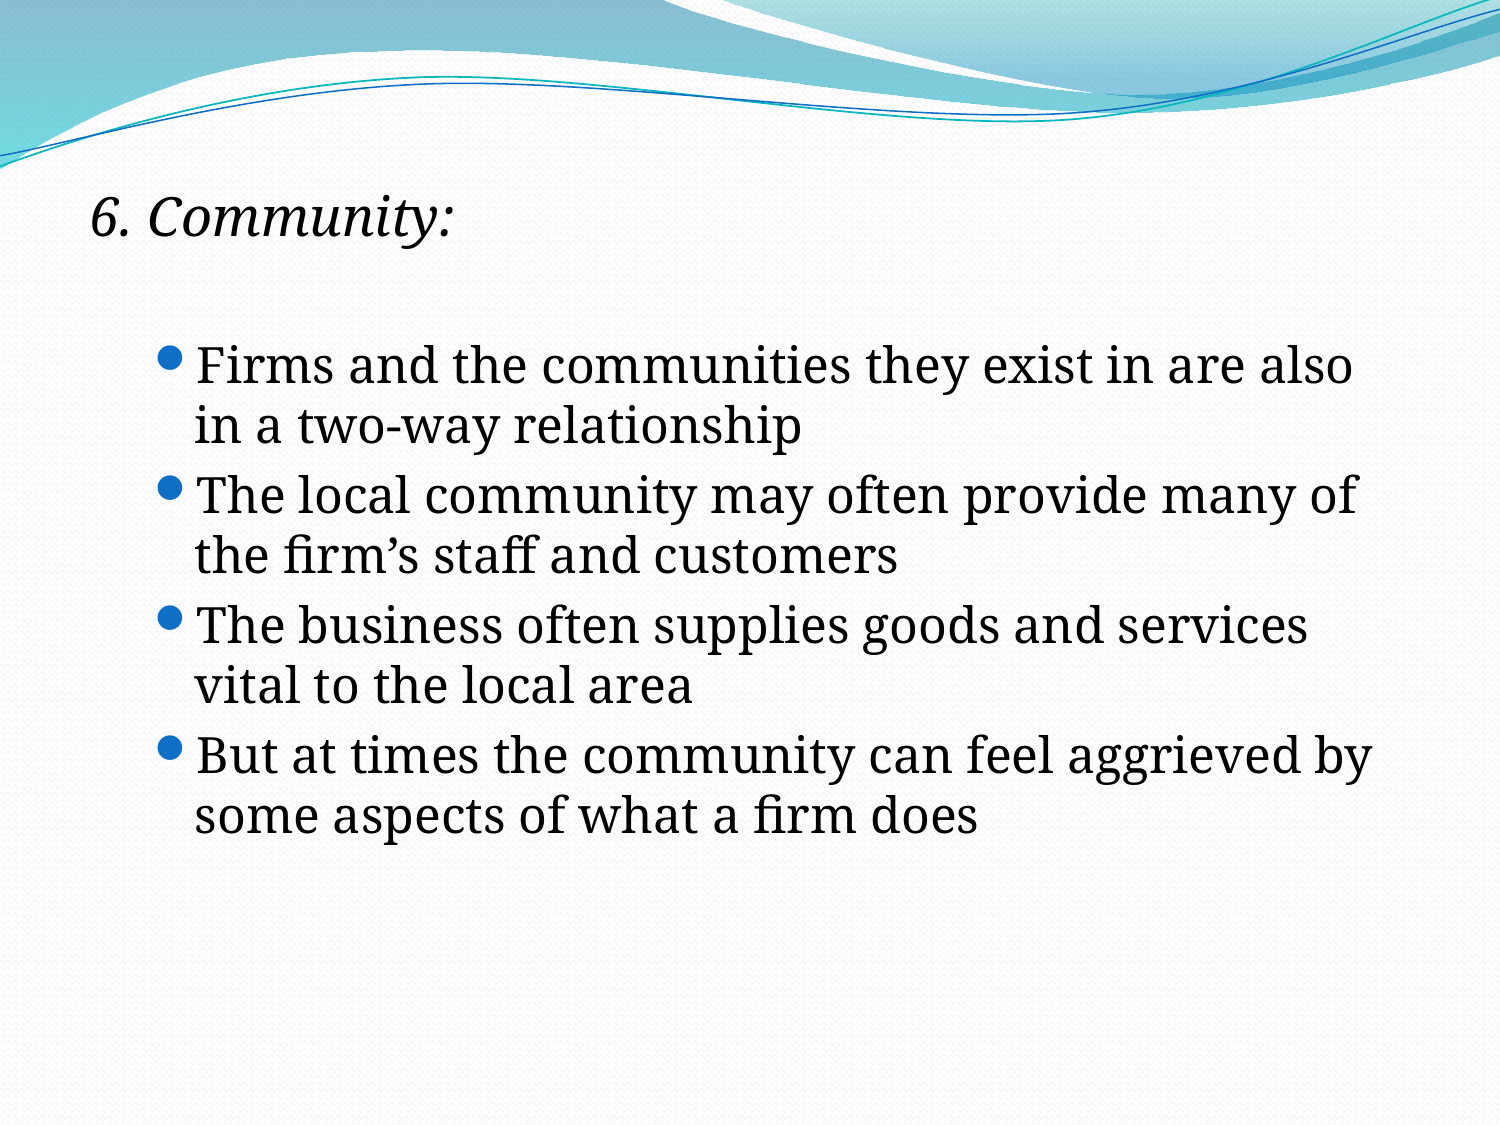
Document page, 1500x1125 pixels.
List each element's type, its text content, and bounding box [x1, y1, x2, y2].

list 6. Community: Firms and the communities they exist in are also in a two-way relationship The local community may often provide many of the firm’s staff and customers The business often supplies goods and services vital to the local area But at times the community can feel aggrieved by some aspects of what a firm does [75, 174, 1425, 1038]
